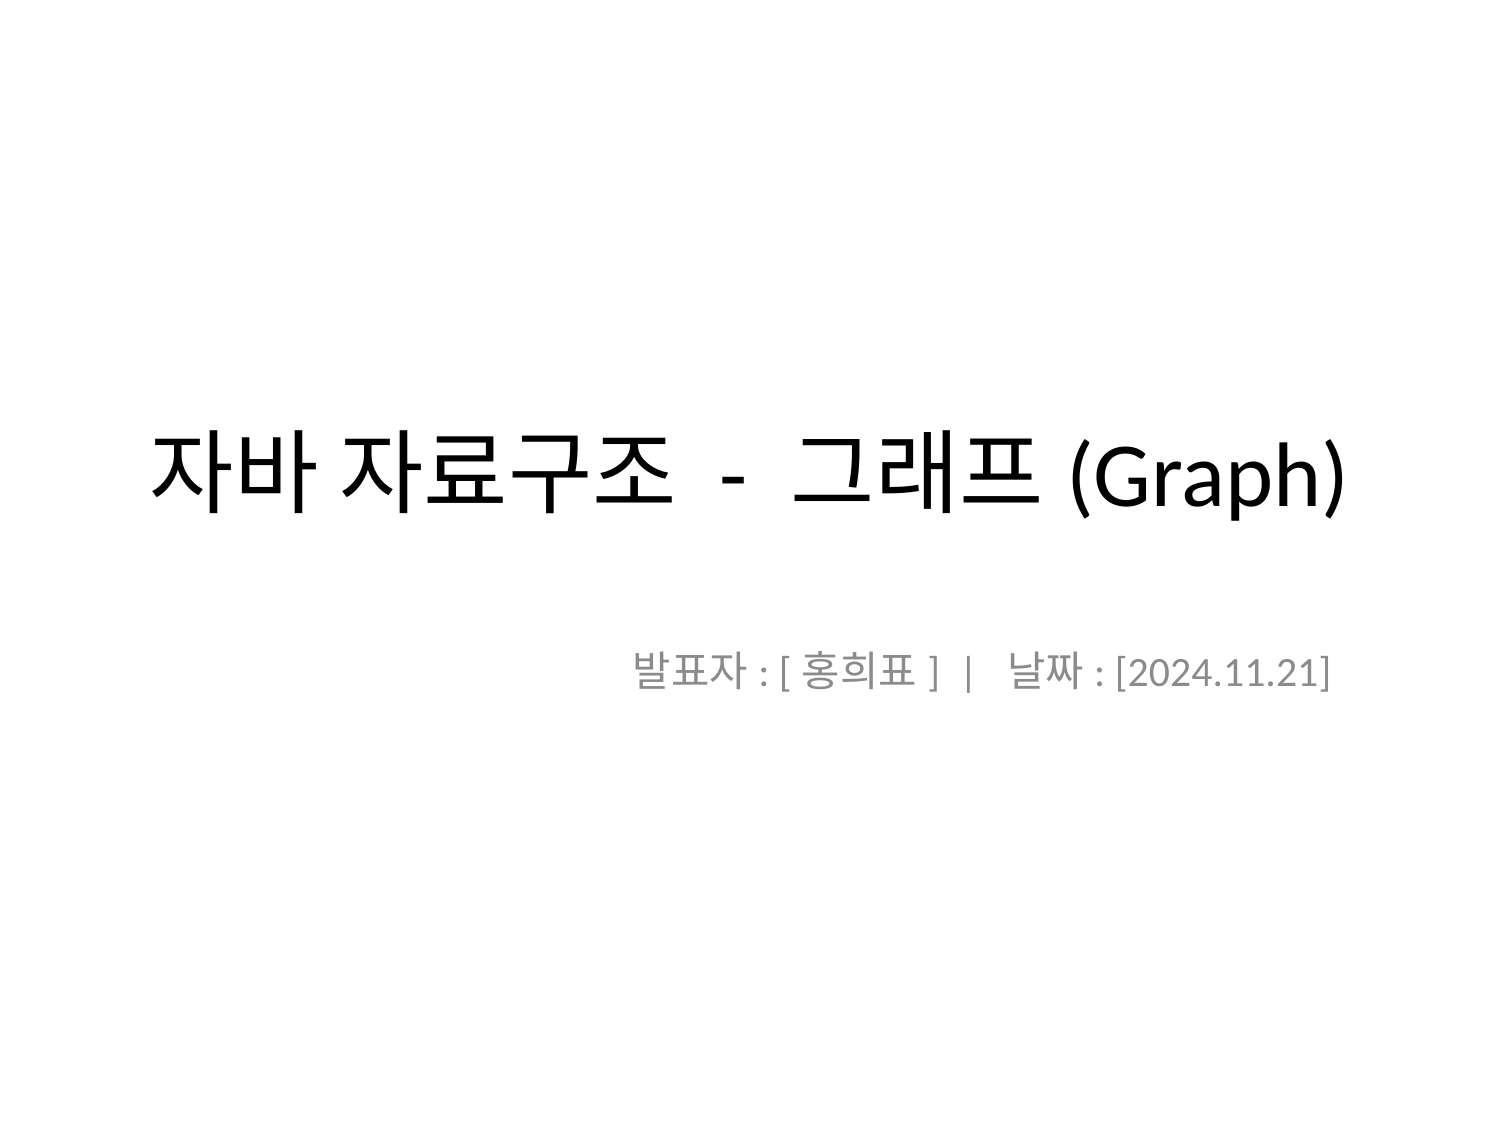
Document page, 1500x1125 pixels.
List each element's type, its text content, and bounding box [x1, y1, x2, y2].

subtitle 발표자: [홍희표] | 날짜: [2024.11.21] [225, 637, 1347, 925]
title 자바 자료구조 - 그래프(Graph) [112, 349, 1388, 591]
